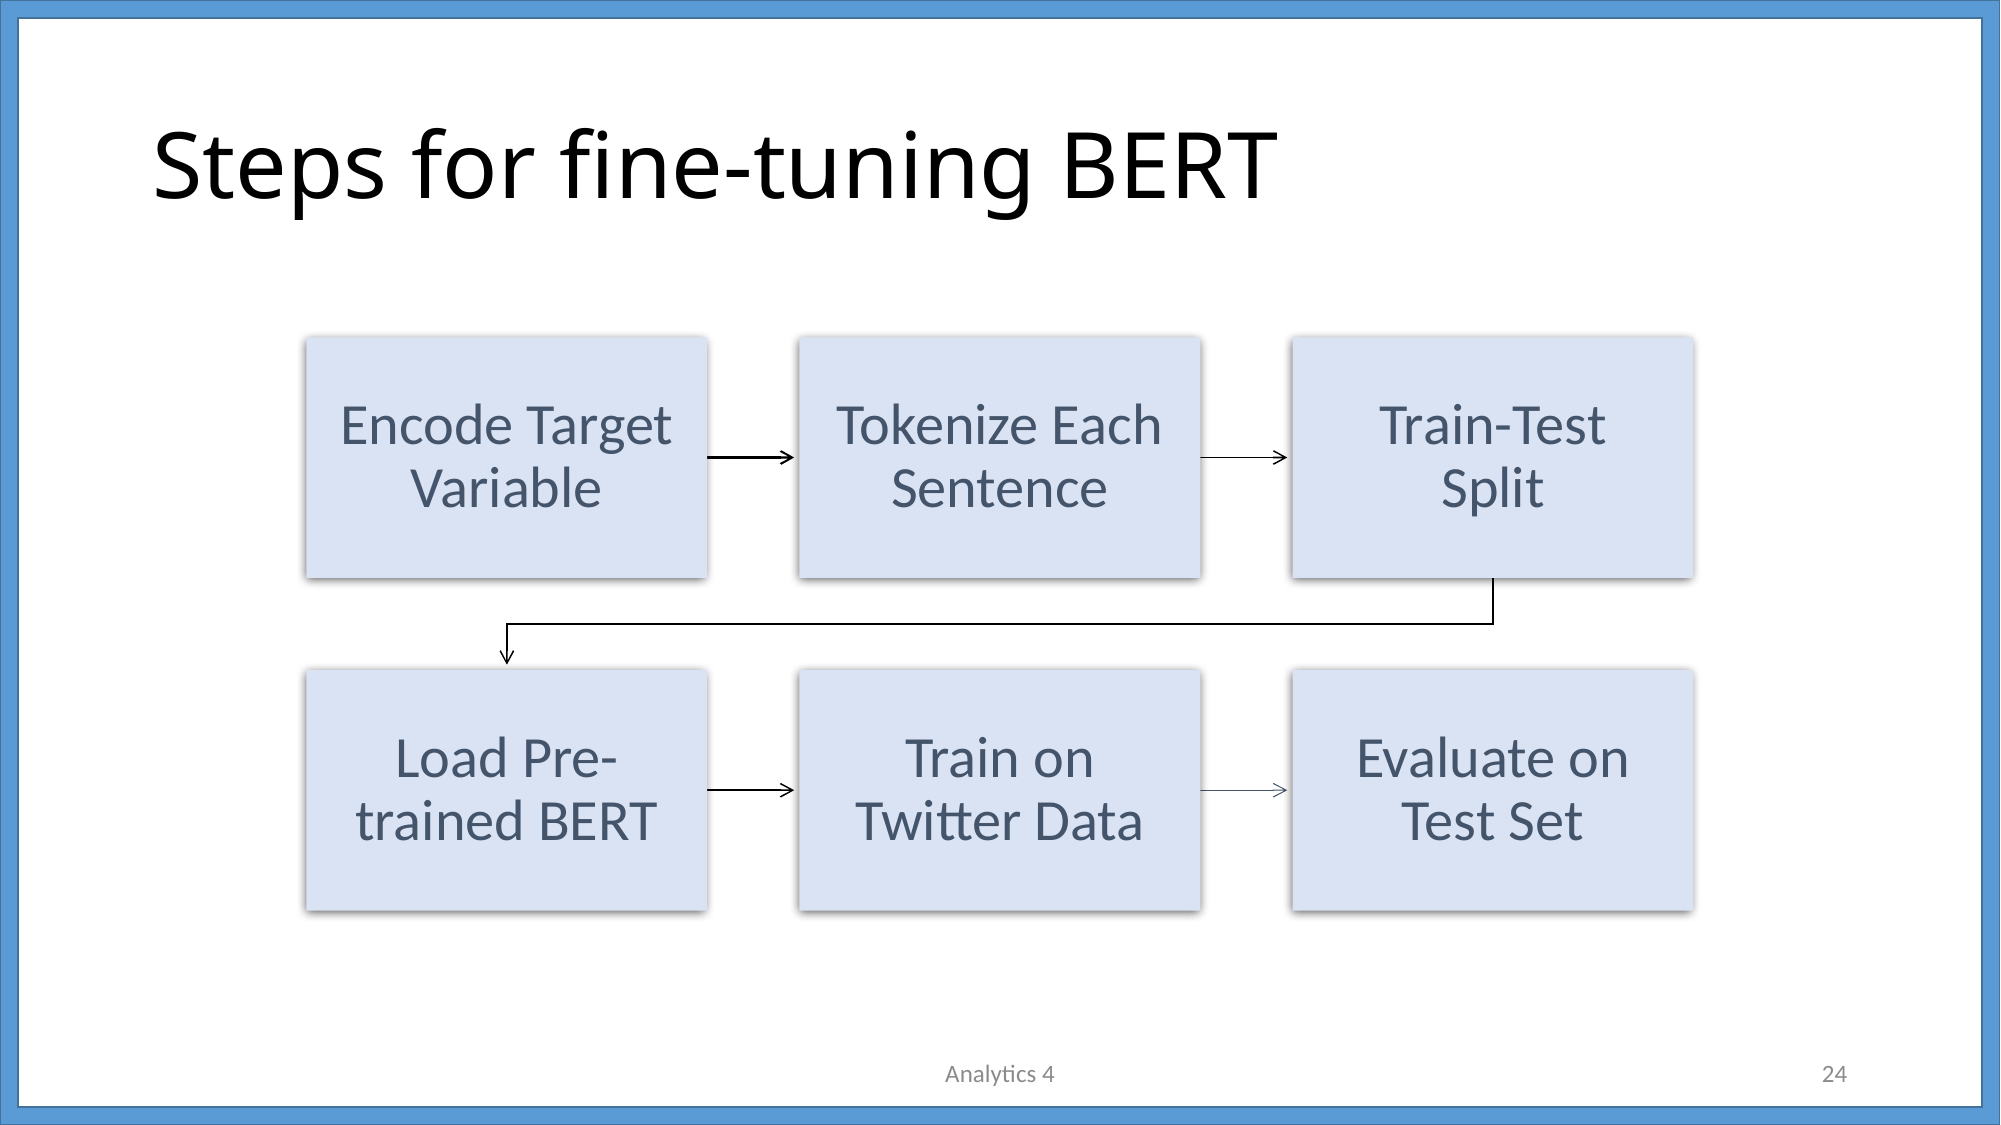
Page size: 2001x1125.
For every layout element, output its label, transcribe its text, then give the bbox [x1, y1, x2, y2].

footer Analytics 4 [662, 1042, 1338, 1103]
slide_number 24 [1412, 1042, 1863, 1103]
text_box [0, 0, 2000, 1125]
title Steps for fine-tuning BERT [137, 59, 1863, 278]
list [177, 337, 1823, 911]
